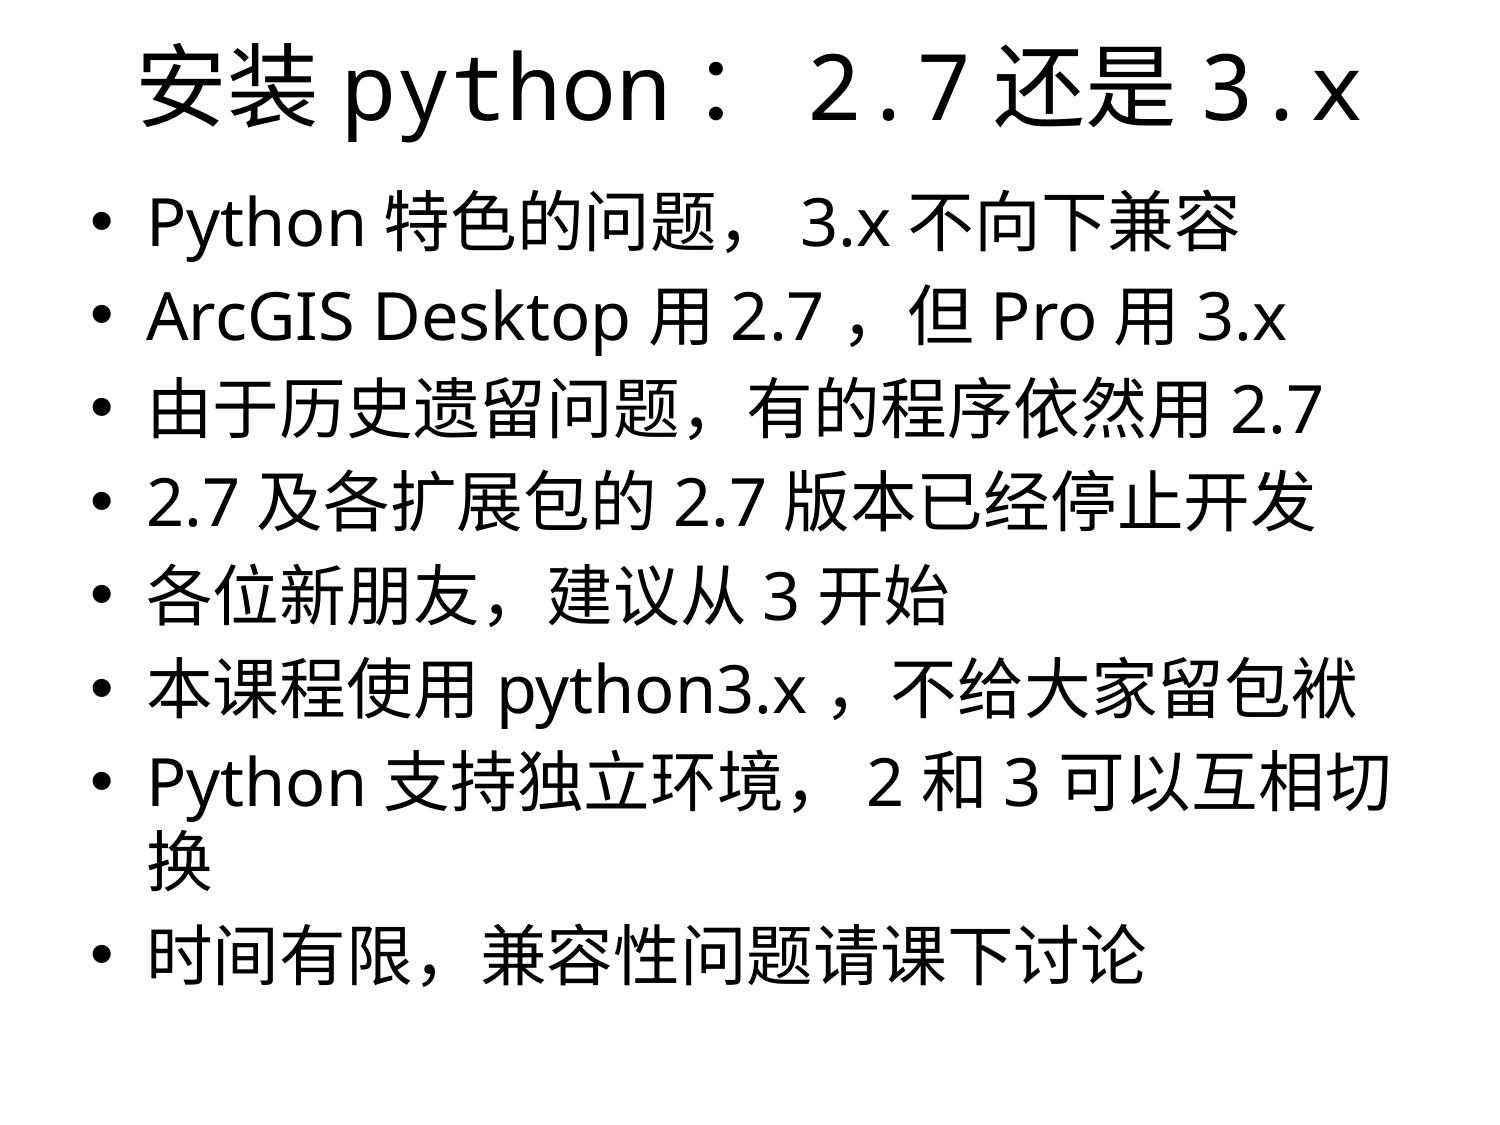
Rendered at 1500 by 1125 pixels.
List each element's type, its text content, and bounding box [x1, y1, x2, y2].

list Python特色的问题，3.x不向下兼容 ArcGIS Desktop用2.7，但Pro用3.x 由于历史遗留问题，有的程序依然用2.7 2.7及各扩展包的2.7版本已经停止开发 各位新朋友，建议从3开始 本课程使用python3.x，不给大家留包袱 Python支持独立环境，2和3可以互相切换 时间有限，兼容性问题请课下讨论 [75, 172, 1425, 976]
title 安装python：2.7还是3.x [75, 18, 1425, 149]
